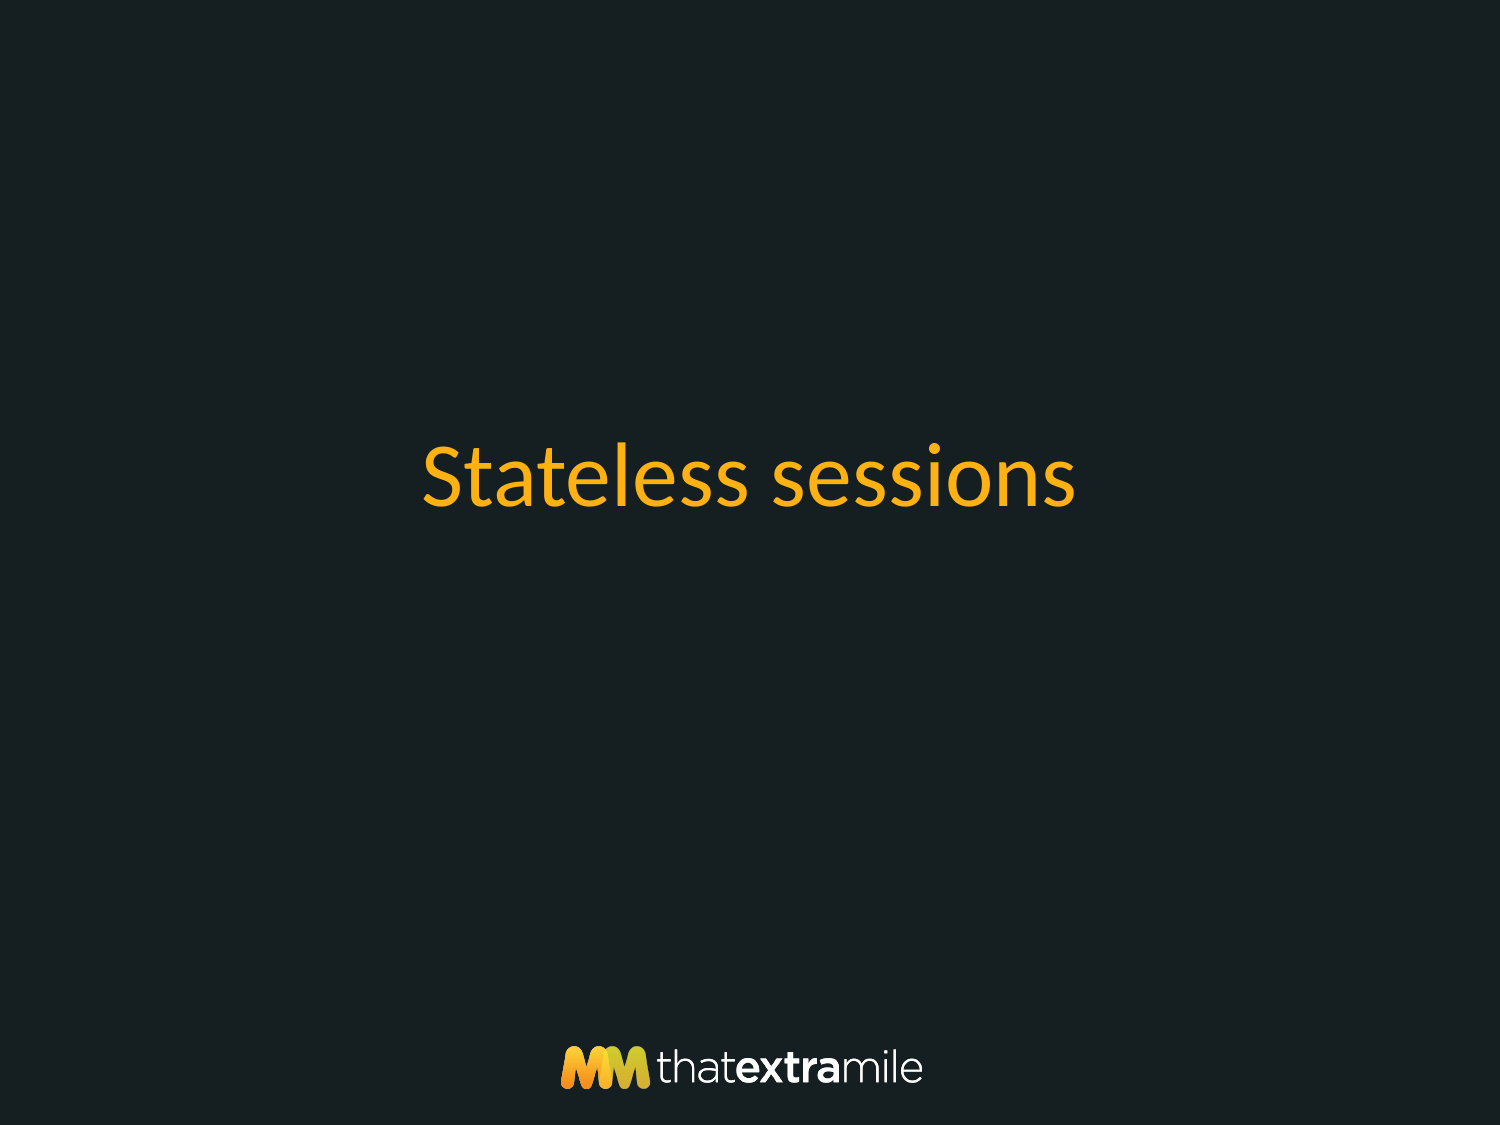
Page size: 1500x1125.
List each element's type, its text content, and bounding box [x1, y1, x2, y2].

picture [561, 1046, 922, 1089]
title Stateless sessions [112, 349, 1388, 591]
